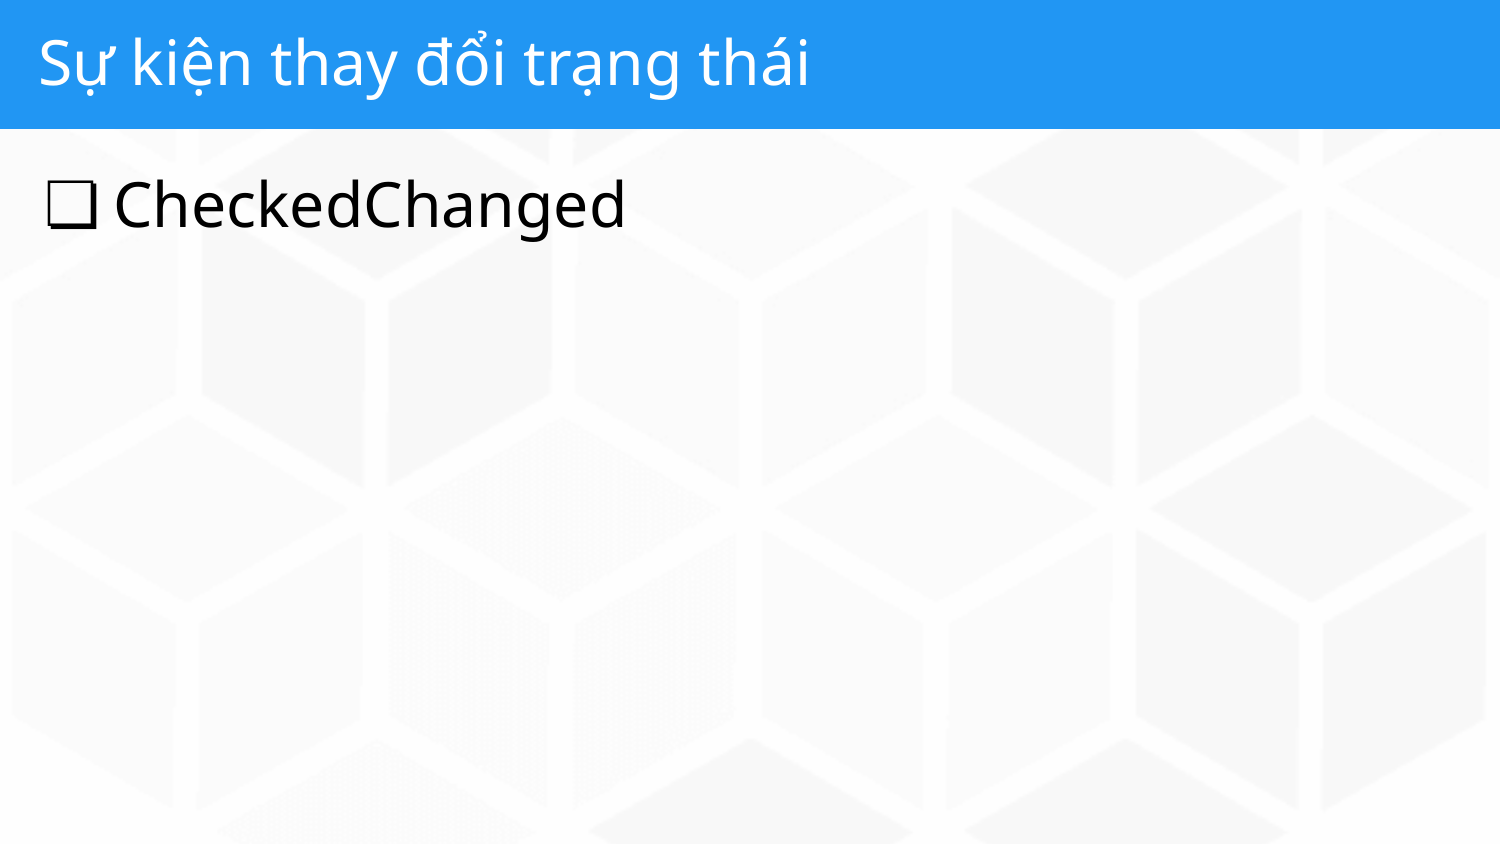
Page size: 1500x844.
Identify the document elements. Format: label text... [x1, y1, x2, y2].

list CheckedChanged [23, 149, 1489, 844]
title Sự kiện thay đổi trạng thái [23, 0, 1500, 122]
picture [0, 129, 1500, 844]
